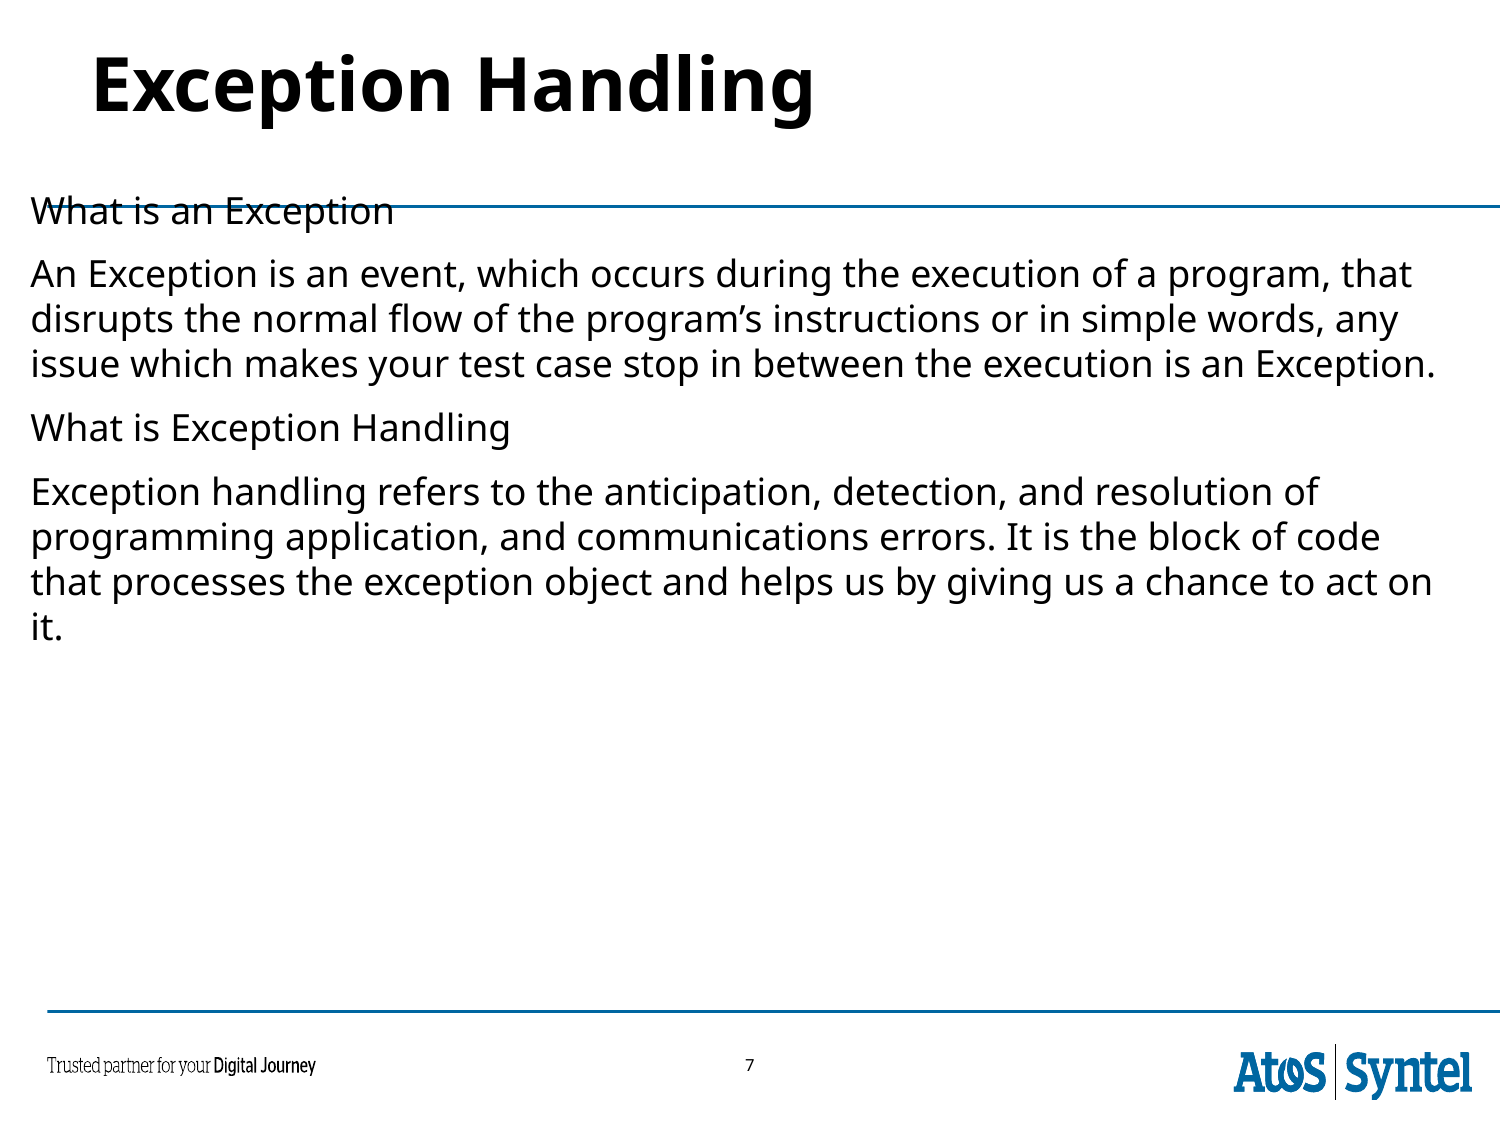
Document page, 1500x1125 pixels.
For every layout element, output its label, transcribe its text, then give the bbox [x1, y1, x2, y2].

list Exception Handling [90, 28, 1462, 135]
list What is an Exception An Exception is an event, which occurs during the execution of a program, that disrupts the normal flow of the program’s instructions or in simple words, any issue which makes your test case stop in between the execution is an Exception. What is Exception Handling Exception handling refers to the anticipation, detection, and resolution of programming application, and communications errors. It is the block of code that processes the exception object and helps us by giving us a chance to act on it. [30, 186, 1461, 1006]
